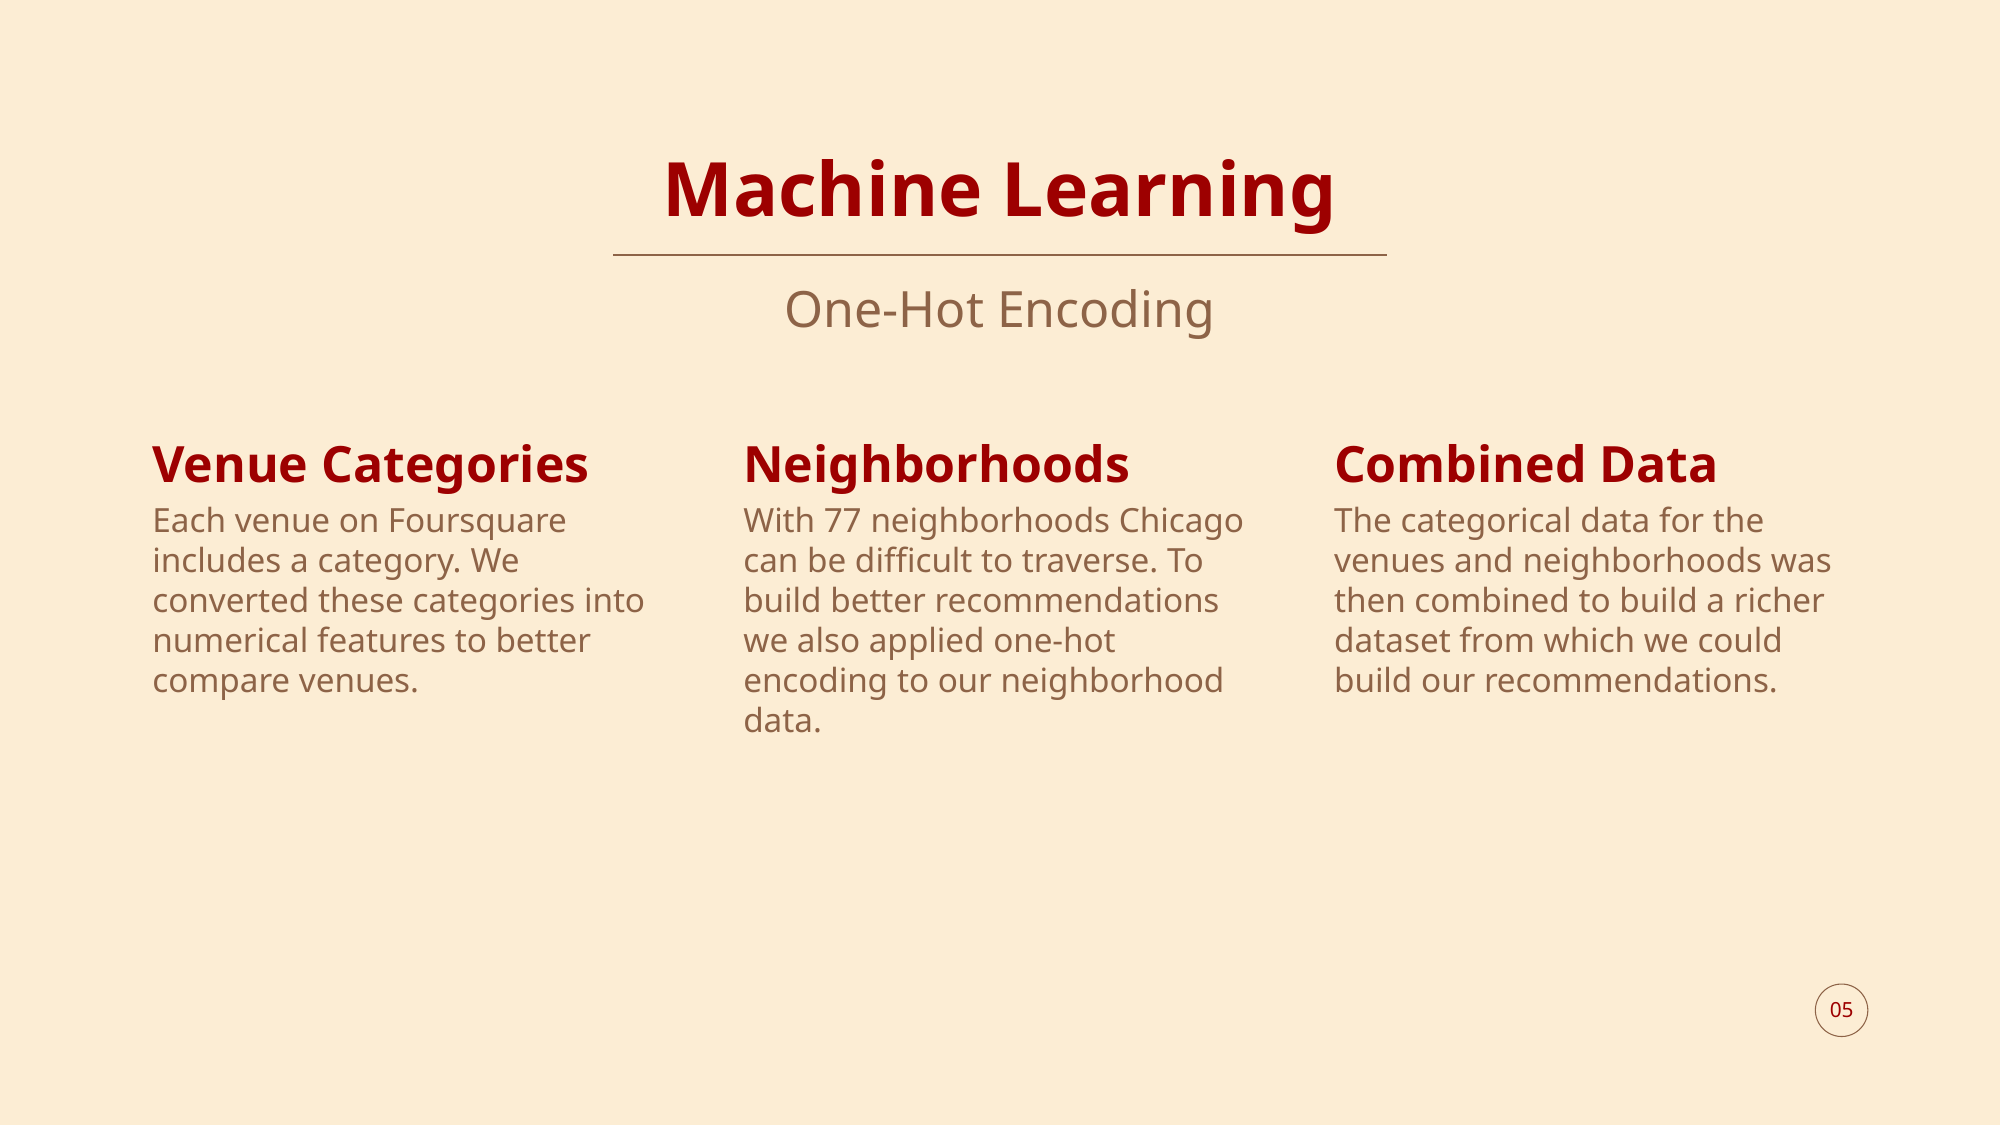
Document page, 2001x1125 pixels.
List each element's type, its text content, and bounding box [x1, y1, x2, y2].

list The categorical data for the venues and neighborhoods was then combined to build a richer dataset from which we could build our recommendations. [1319, 491, 1863, 907]
list Combined Data [1319, 425, 1863, 482]
list Venue Categories [137, 425, 681, 482]
subtitle One-Hot Encoding [137, 267, 1863, 355]
list Each venue on Foursquare includes a category. We converted these categories into numerical features to better compare venues. [137, 491, 681, 907]
title Machine Learning [137, 124, 1863, 240]
list Neighborhoods [728, 425, 1272, 482]
list With 77 neighborhoods Chicago can be difficult to traverse. To build better recommendations we also applied one-hot encoding to our neighborhood data. [728, 491, 1272, 907]
slide_number 05 [1811, 980, 1872, 1041]
